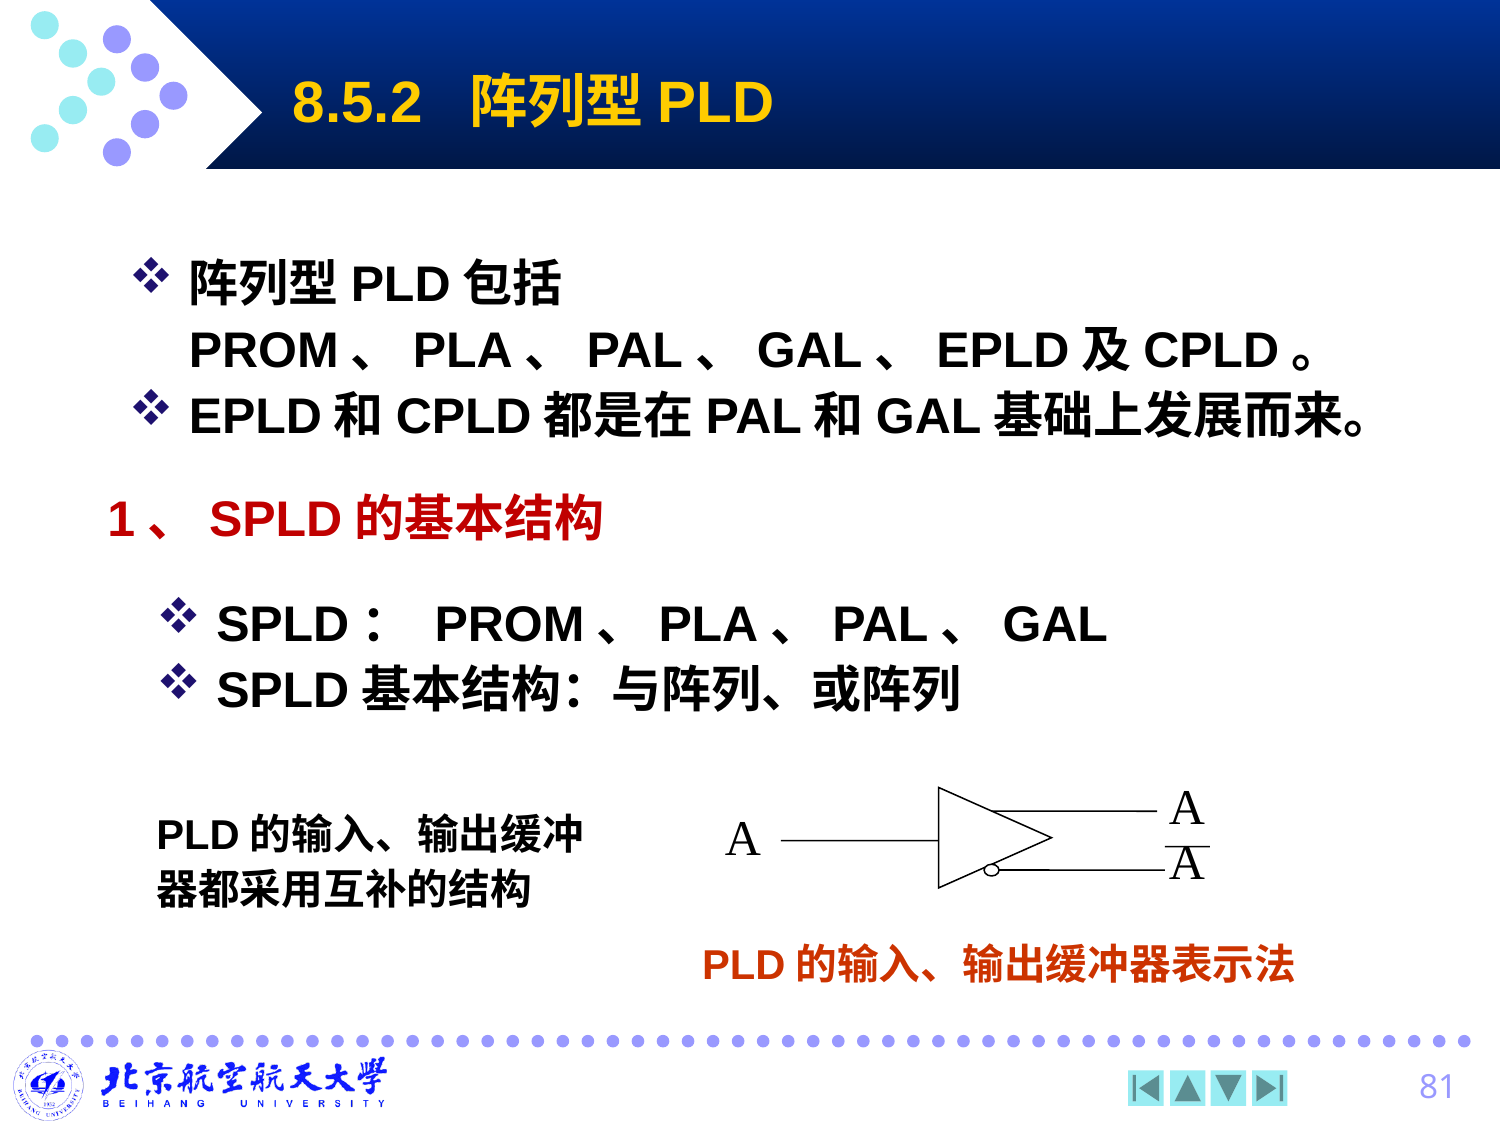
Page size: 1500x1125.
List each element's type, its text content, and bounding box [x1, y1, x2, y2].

list 阵列型PLD包括PROM、PLA、PAL、GAL、EPLD及CPLD。 EPLD和CPLD都是在PAL和GAL基础上发展而来。 [113, 237, 1373, 457]
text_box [668, 773, 1331, 998]
title 8.5.2 阵列型PLD [277, 48, 1330, 150]
text_box 1、SPLD的基本结构 [81, 485, 631, 555]
text_box 81 [1328, 1058, 1472, 1109]
text_box SPLD： PROM、PLA、PAL、GAL SPLD基本结构：与阵列、或阵列 [141, 578, 1400, 764]
picture [13, 1047, 387, 1125]
text_box PLD的输入、输出缓冲器都采用互补的结构 [141, 795, 600, 937]
